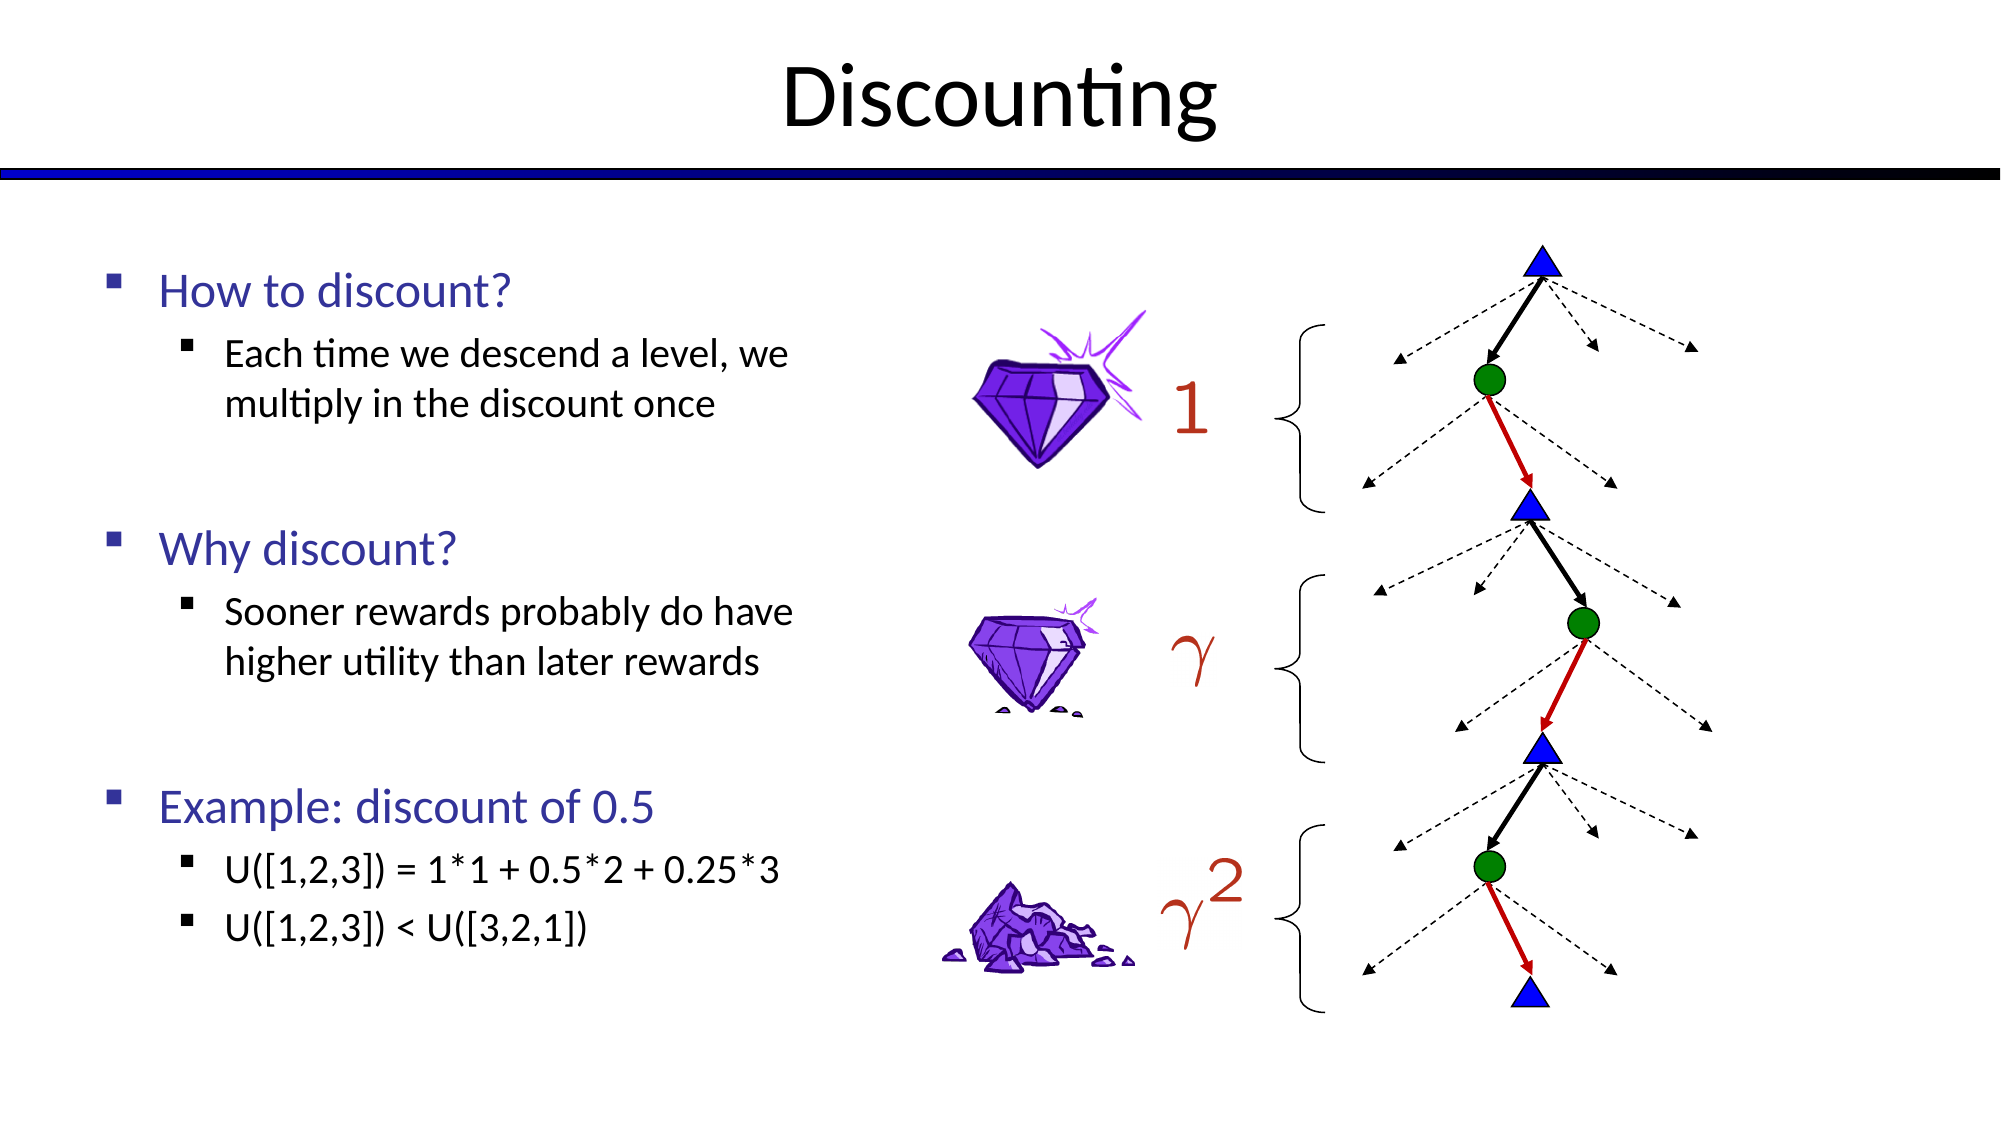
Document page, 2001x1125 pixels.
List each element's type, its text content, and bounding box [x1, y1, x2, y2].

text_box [1361, 224, 1713, 1025]
text_box [1275, 324, 1326, 513]
title Discounting [0, 0, 2000, 184]
picture [912, 274, 1210, 526]
picture [899, 849, 1243, 1013]
list How to discount? Each time we descend a level, we multiply in the discount once Why discount? Sooner rewards probably do have higher utility than later rewards Example: discount of 0.5 U([1,2,3]) = 1*1 + 0.5*2 + 0.25*3 U([1,2,3]) < U([3,2,1]) [87, 249, 851, 993]
text_box [1275, 574, 1326, 763]
picture [912, 562, 1218, 743]
text_box [1275, 824, 1326, 1013]
